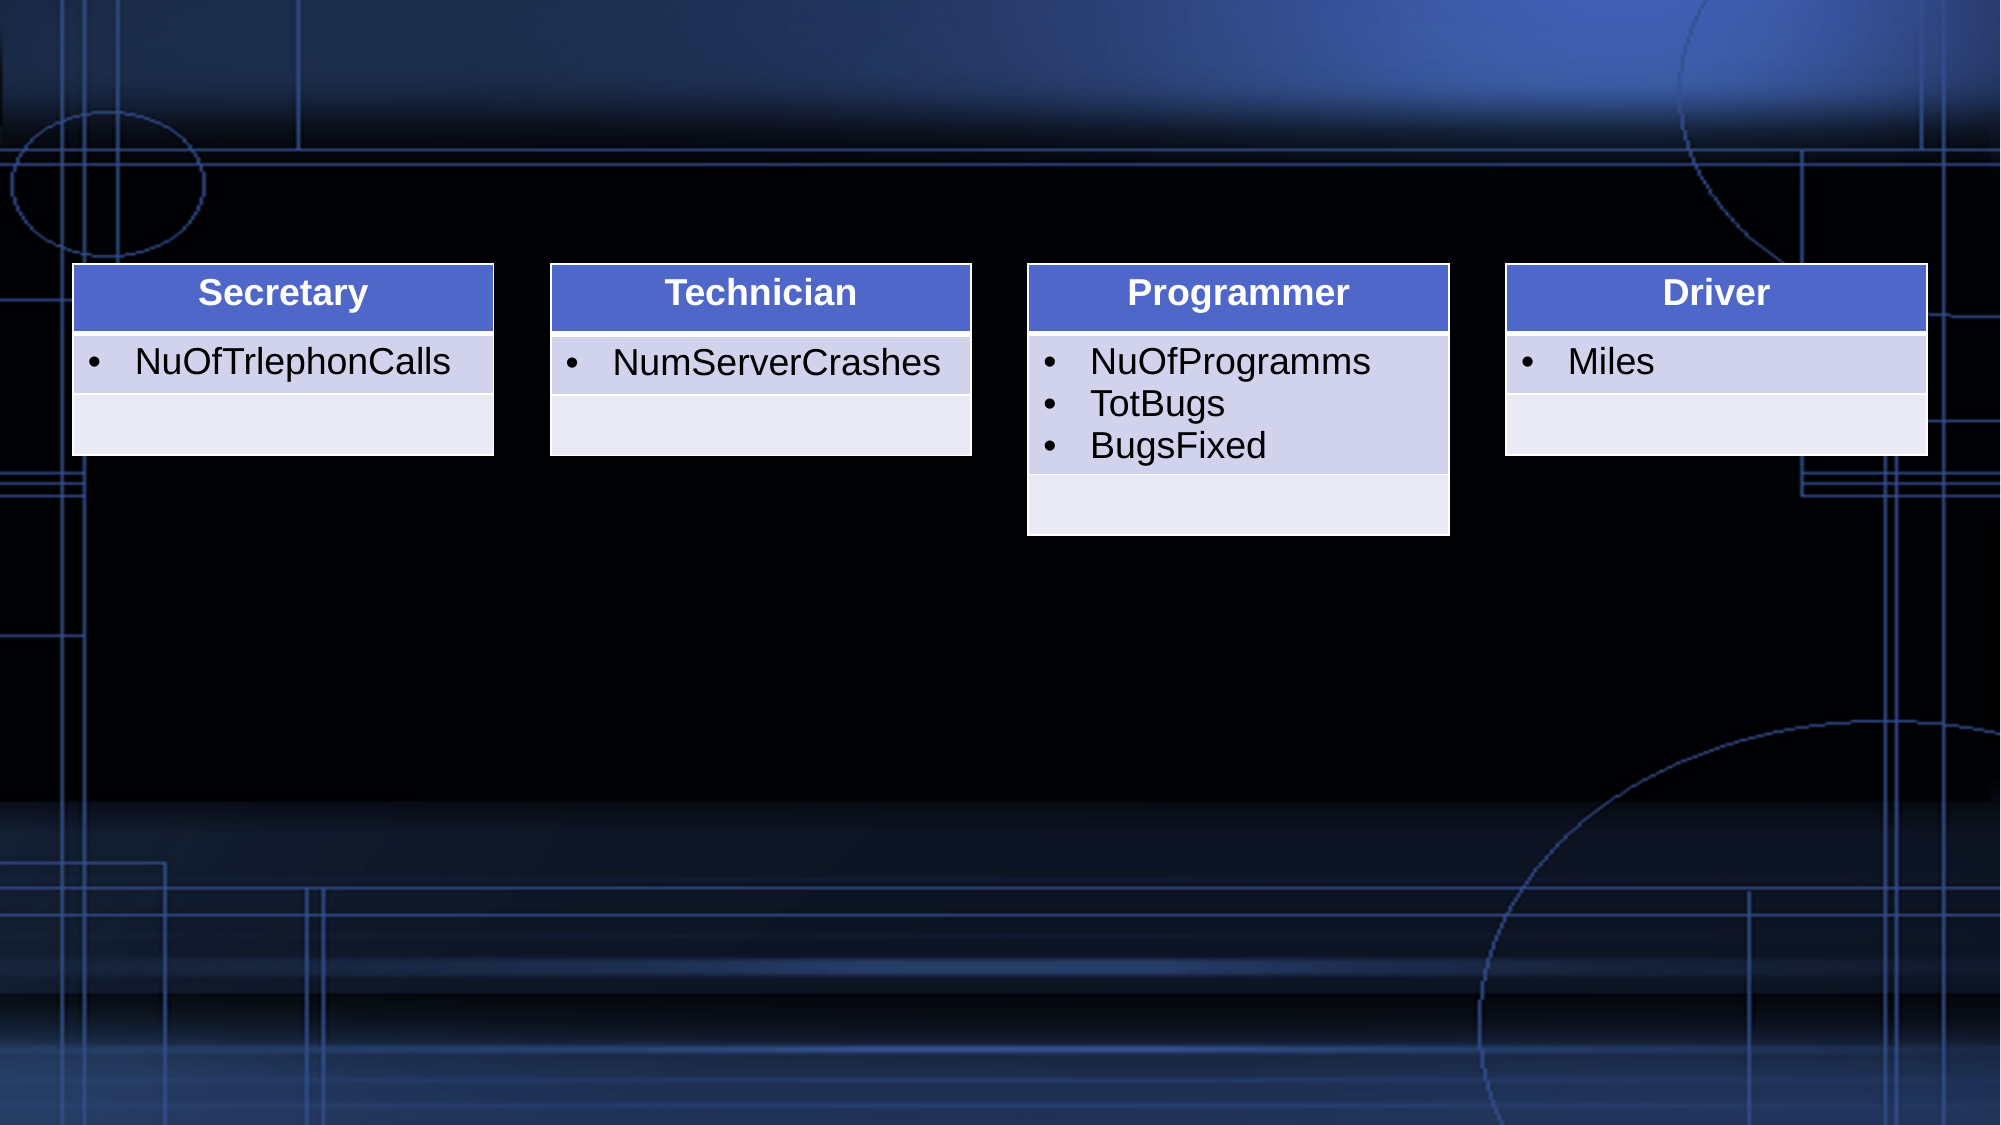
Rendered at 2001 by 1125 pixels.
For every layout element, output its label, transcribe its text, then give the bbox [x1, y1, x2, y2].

table_cell [552, 396, 970, 455]
table_header Secretary [74, 265, 493, 331]
table_header Driver [1507, 265, 1926, 331]
picture [0, 0, 2001, 1125]
table_cell NuOfProgramms TotBugs BugsFixed [1029, 336, 1448, 474]
table_cell [74, 395, 493, 454]
table_header Technician [552, 265, 970, 331]
table_cell NuOfTrlephonCalls [74, 336, 493, 393]
table_cell [1507, 395, 1926, 454]
table_cell NumServerCrashes [552, 337, 970, 394]
table_cell [1029, 475, 1448, 534]
table_header Programmer [1029, 265, 1448, 331]
table_cell Miles [1507, 336, 1926, 393]
